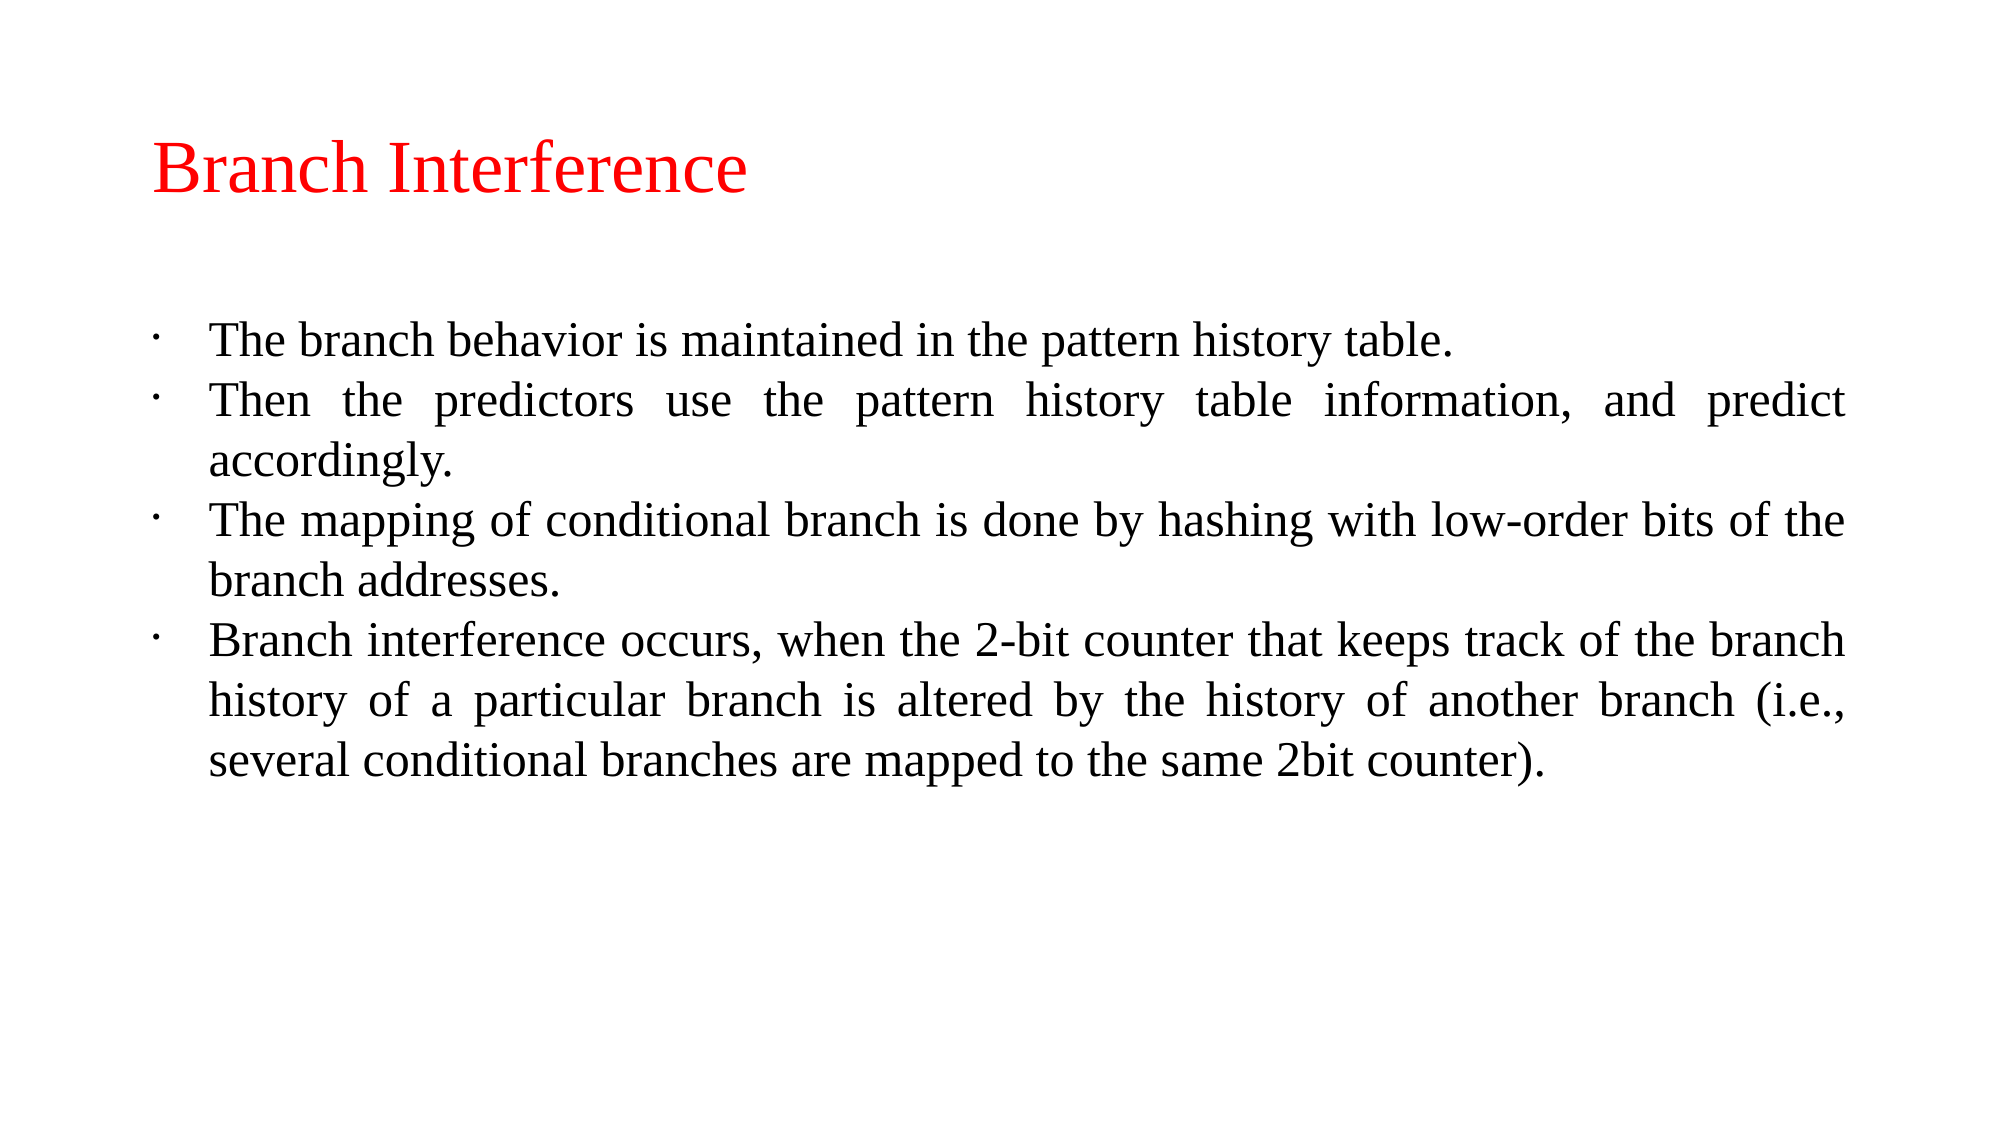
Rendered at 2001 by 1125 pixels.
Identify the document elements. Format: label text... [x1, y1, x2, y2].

text_box The branch behavior is maintained in the pattern history table. Then the predictors use the pattern history table information, and predict accordingly. The mapping of conditional branch is done by hashing with low-order bits of the branch addresses. Branch interference occurs, when the 2-bit counter that keeps track of the branch history of a particular branch is altered by the history of another branch (i.e., several conditional branches are mapped to the same 2bit counter). [137, 299, 1863, 1013]
text_box Branch Interference [137, 59, 1863, 277]
